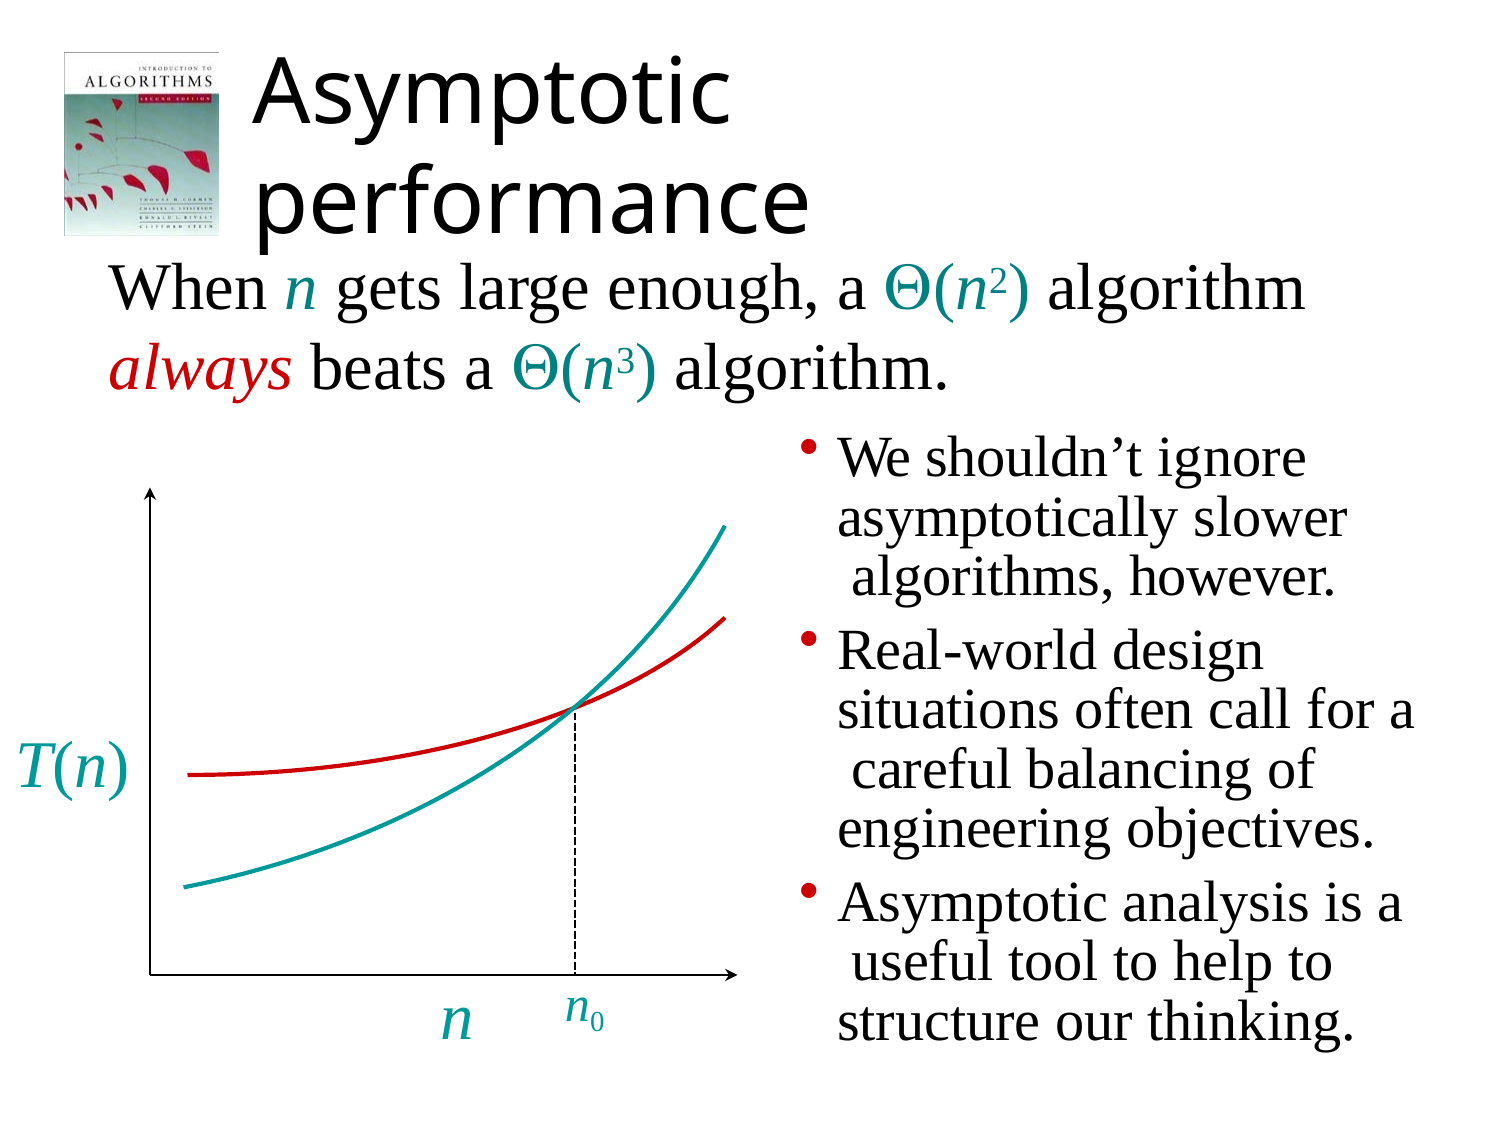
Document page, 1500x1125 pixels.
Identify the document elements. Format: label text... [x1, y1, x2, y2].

text_box Real-world design situations often call for a careful balancing of engineering objectives. Asymptotic analysis is a useful tool to help to structure our thinking. [797, 608, 1419, 1052]
text_box n [437, 982, 476, 1053]
picture [64, 52, 219, 236]
title Asymptotic performance [250, 29, 1230, 240]
text_box T(n) [12, 718, 132, 801]
text_box When n gets large enough, a (n2) algorithm always beats a (n3) algorithm. We shouldn’t ignore asymptotically slower algorithms, however. [102, 240, 1355, 608]
text_box n0 [558, 982, 613, 1038]
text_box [143, 487, 738, 982]
